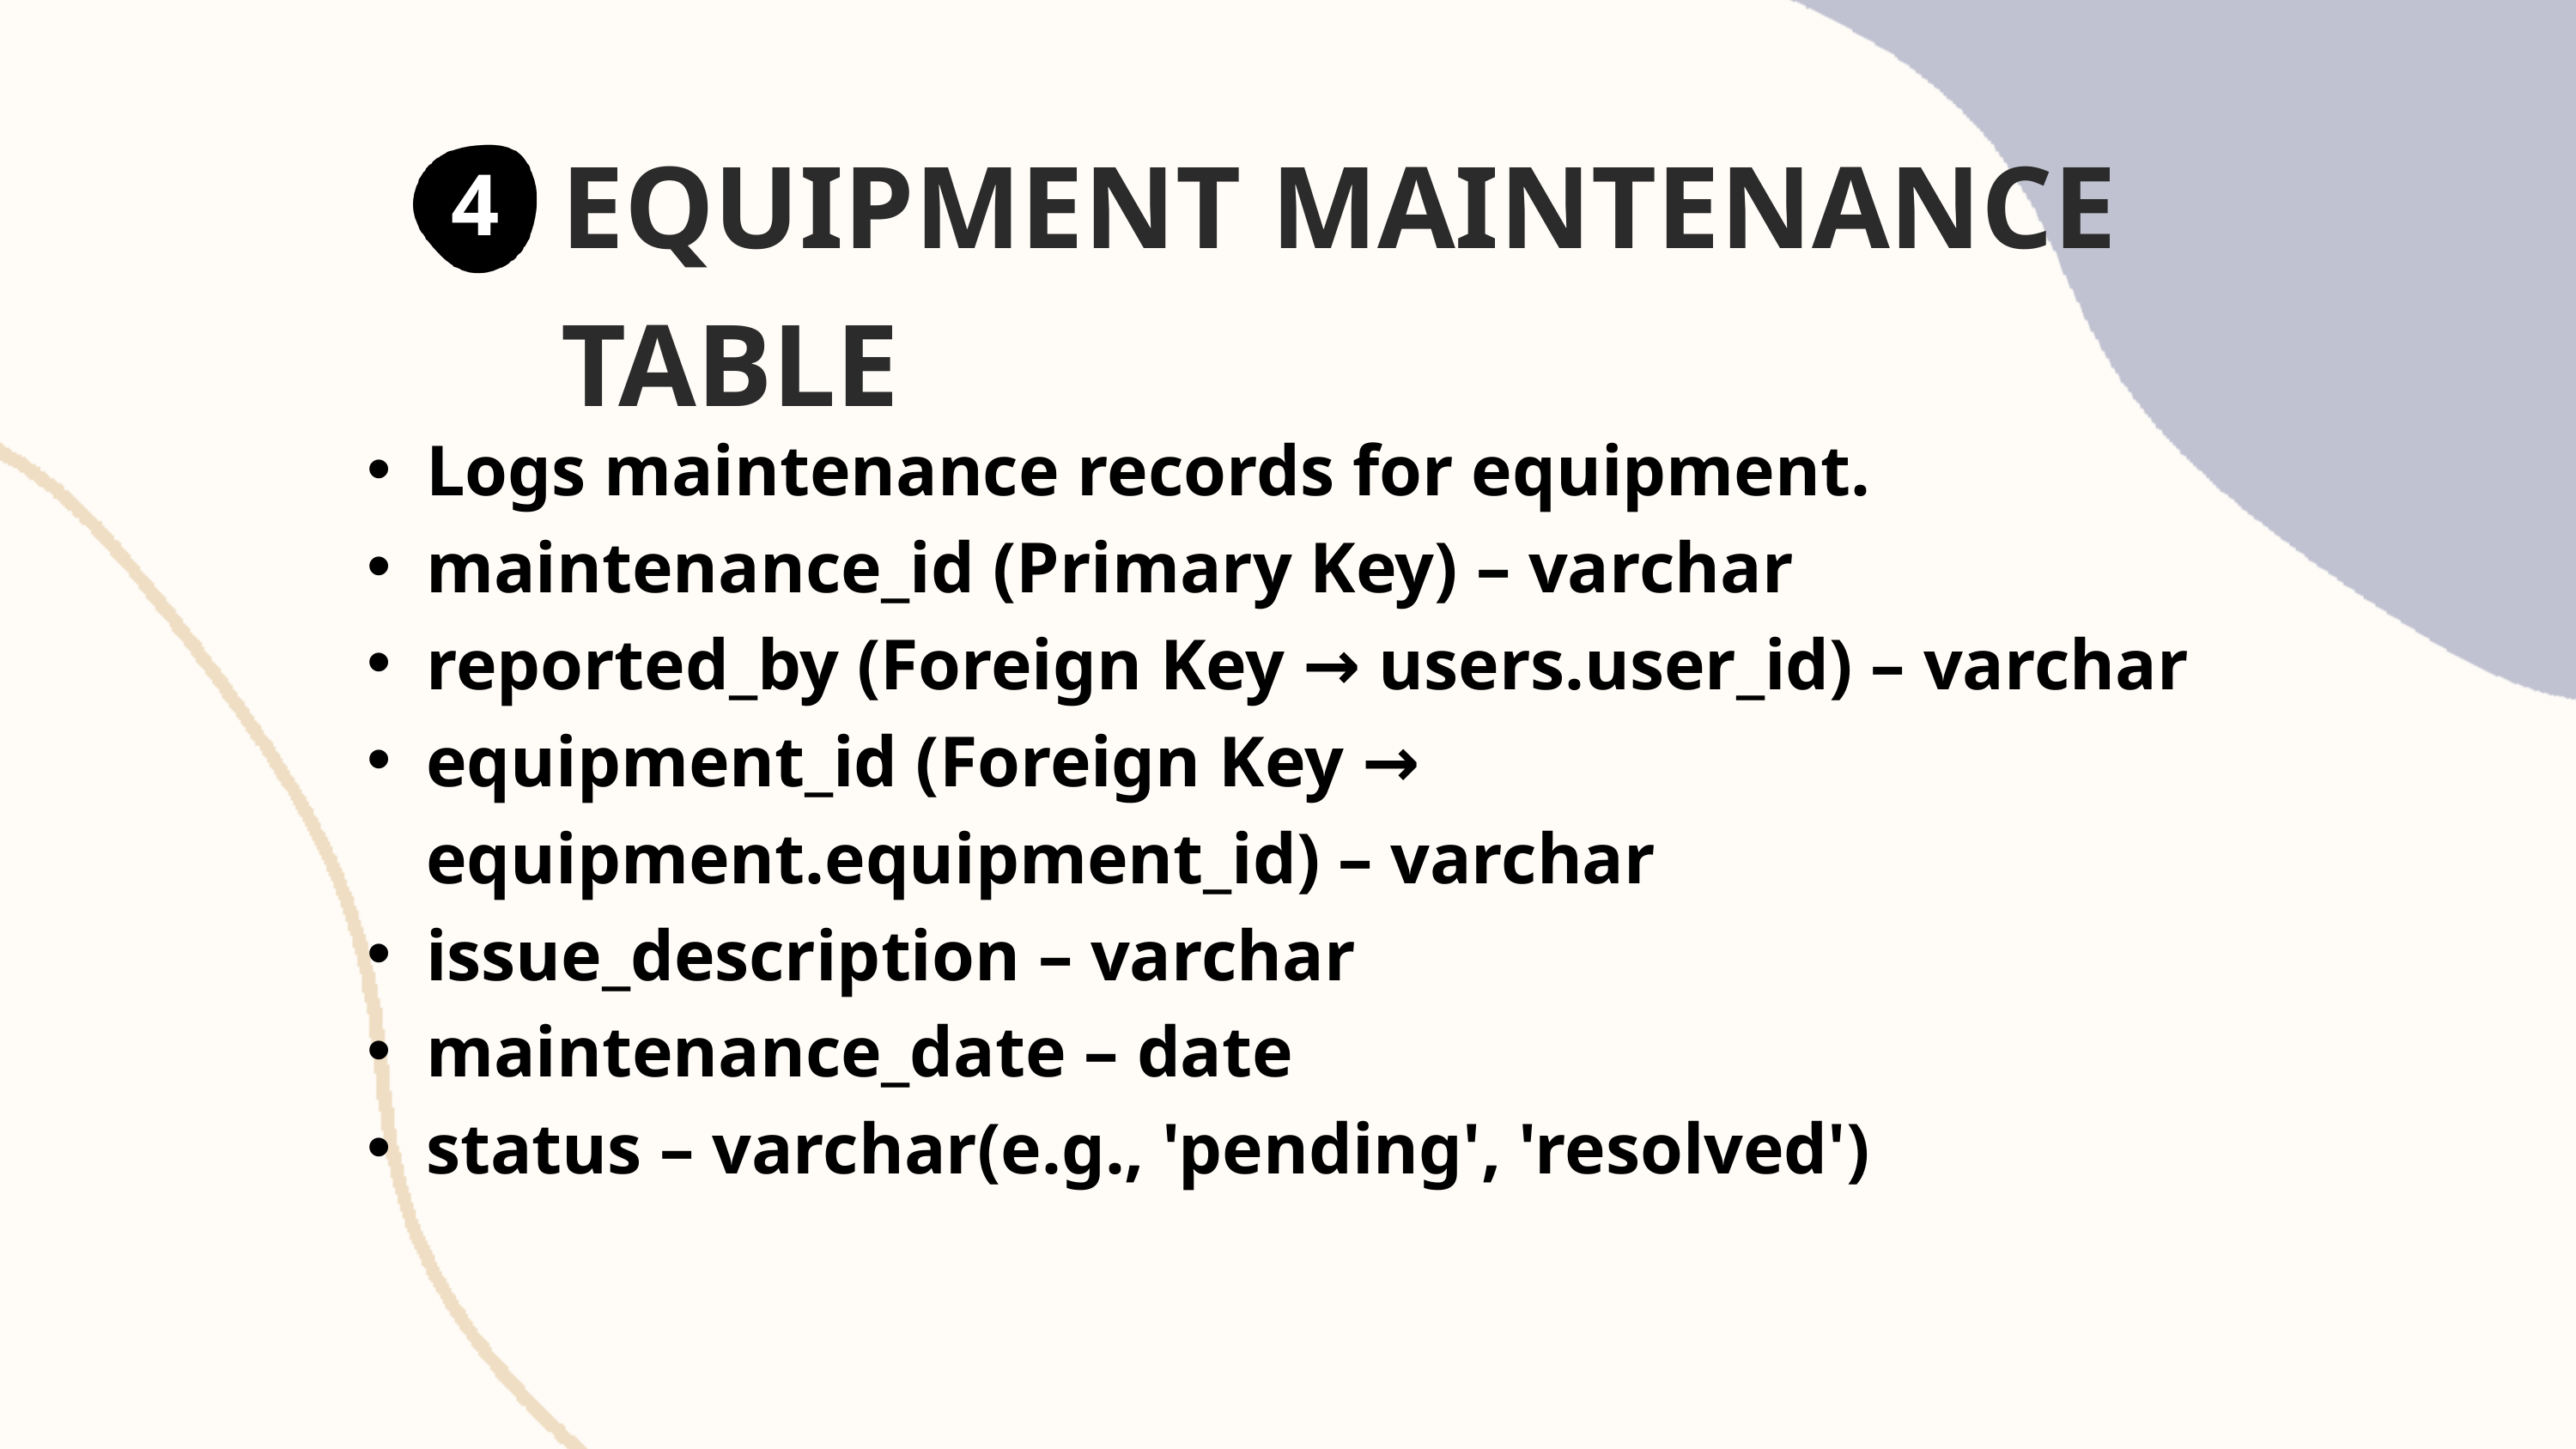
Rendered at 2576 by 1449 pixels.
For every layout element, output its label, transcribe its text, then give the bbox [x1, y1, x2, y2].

picture [0, 415, 678, 1449]
text_box Logs maintenance records for equipment. maintenance_id (Primary Key) – varchar reported_by (Foreign Key → users.user_id) – varchar equipment_id (Foreign Key → equipment.equipment_id) – varchar issue_description – varchar maintenance_date – date status – varchar(e.g., 'pending', 'resolved') [681, 448, 2268, 1188]
picture [1774, 0, 2576, 755]
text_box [411, 144, 2165, 439]
